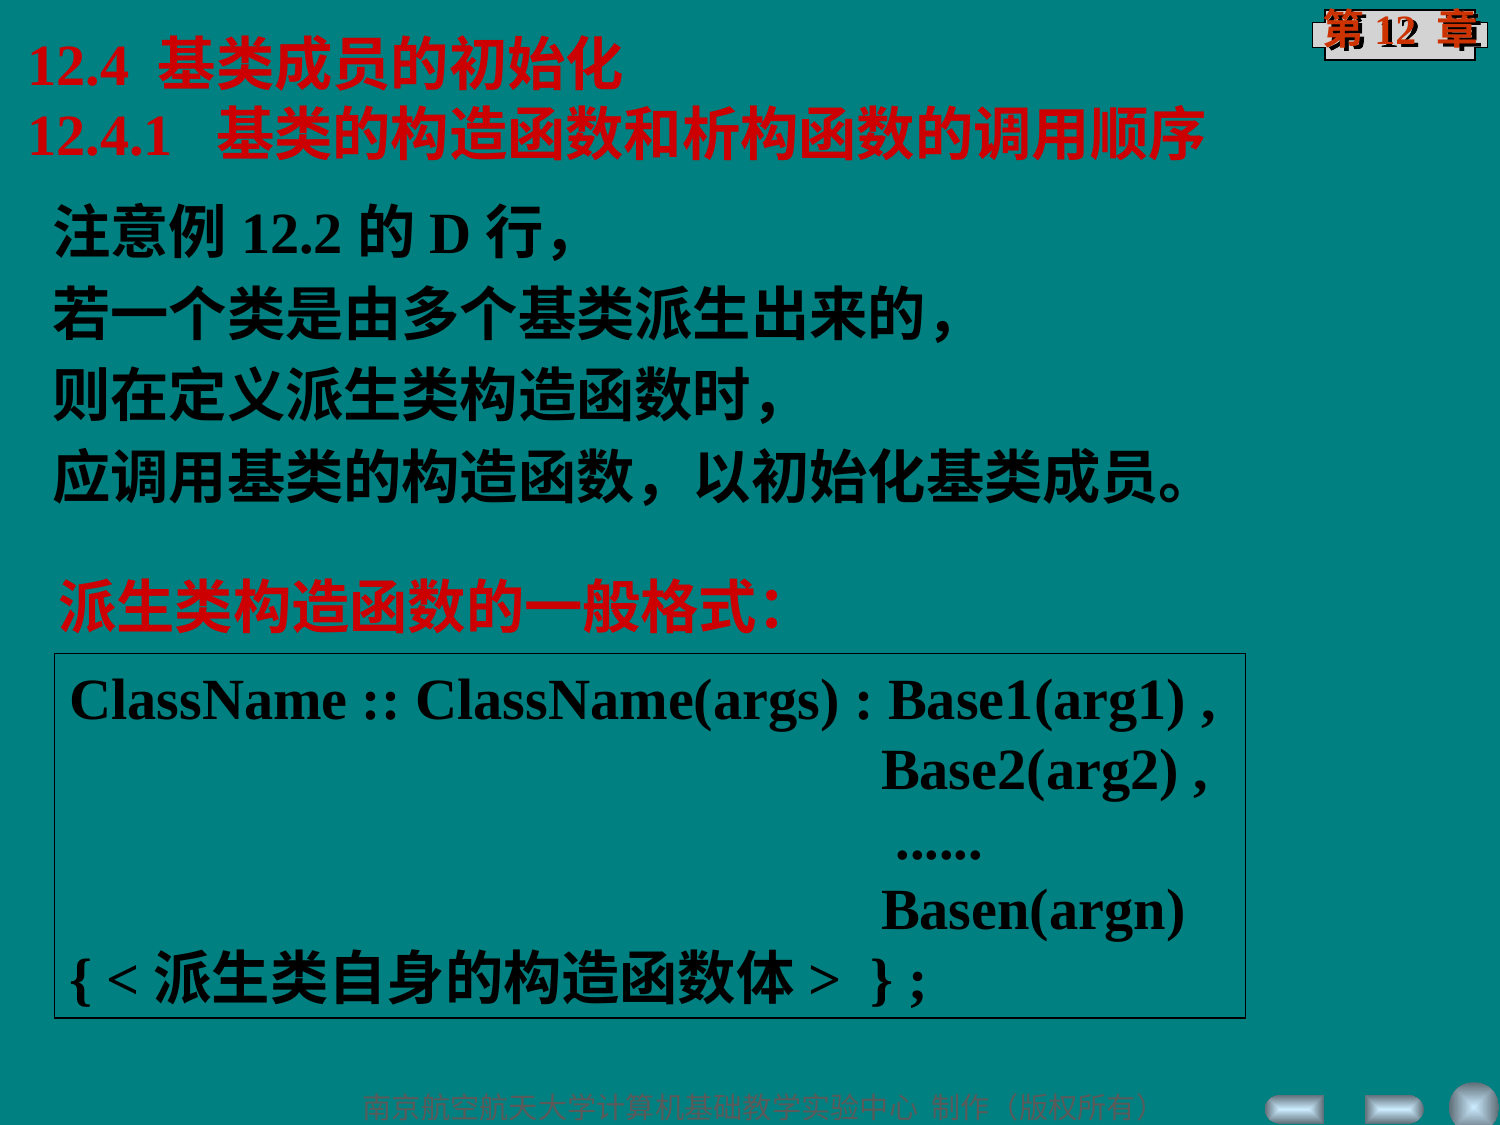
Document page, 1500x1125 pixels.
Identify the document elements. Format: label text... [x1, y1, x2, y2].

text_box 派生类构造函数的一般格式： [43, 562, 831, 648]
text_box ClassName :: ClassName(args) : Base1(arg1) , Base2(arg2) , ...... Basen(argn) { <派生类自身的构造函数体> } ; [54, 653, 1246, 1019]
text_box 12.4 基类成员的初始化 12.4.1 基类的构造函数和析构函数的调用顺序 [12, 19, 1363, 175]
text_box 注意例12.2的D行， 若一个类是由多个基类派生出来的， 则在定义派生类构造函数时， 应调用基类的构造函数，以初始化基类成员。 [37, 187, 1450, 518]
